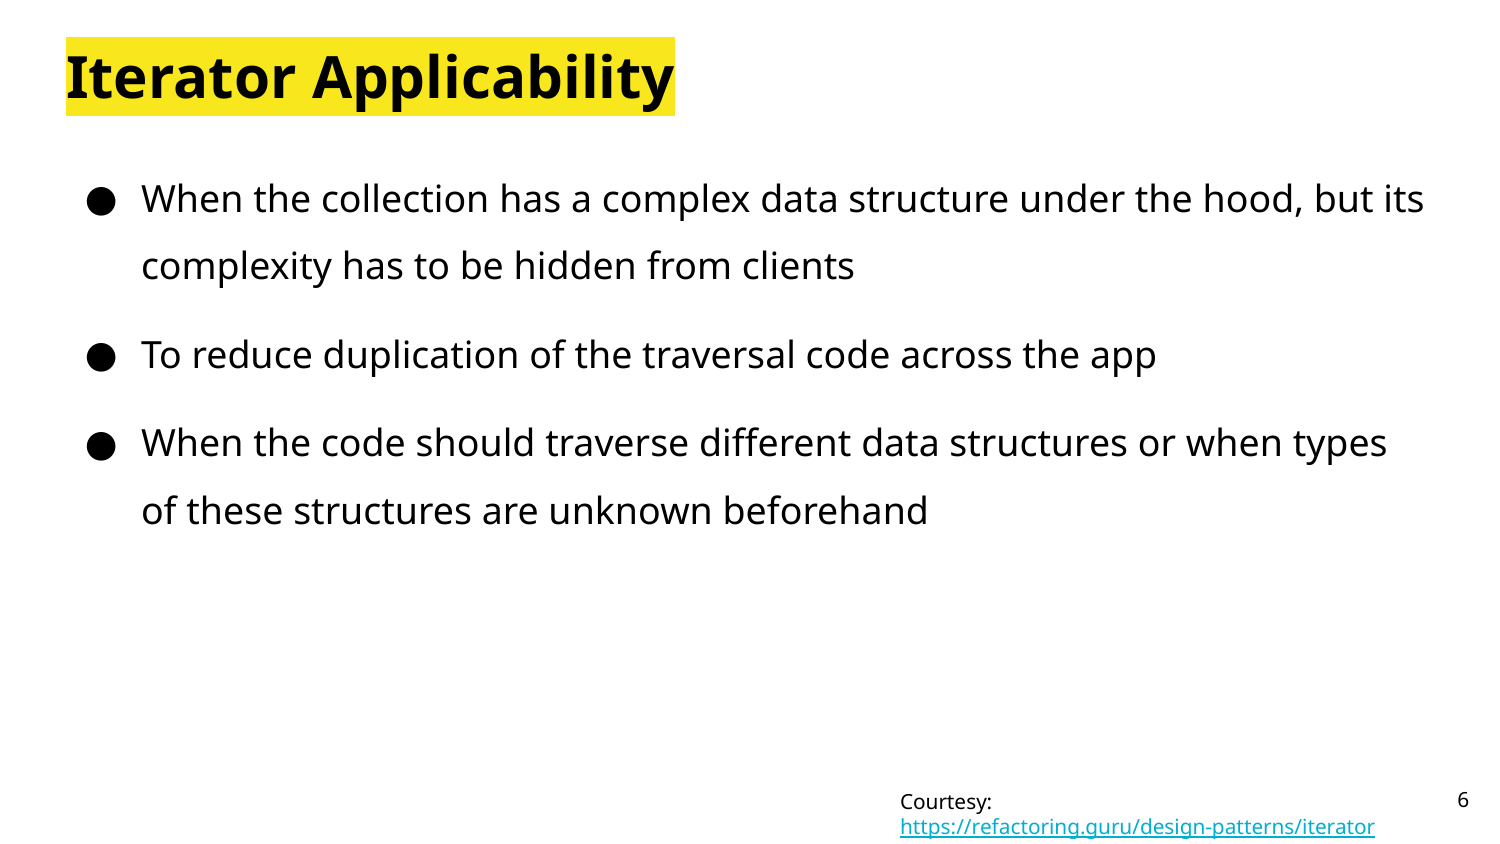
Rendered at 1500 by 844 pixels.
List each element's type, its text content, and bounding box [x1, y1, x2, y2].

list When the collection has a complex data structure under the hood, but its complexity has to be hidden from clients To reduce duplication of the traversal code across the app When the code should traverse different data structures or when types of these structures are unknown beforehand [51, 137, 1449, 770]
title Iterator Applicability [51, 25, 1449, 120]
text_box Courtesy: https://refactoring.guru/design-patterns/iterator [885, 773, 1409, 844]
slide_number ‹#› [1394, 769, 1484, 834]
